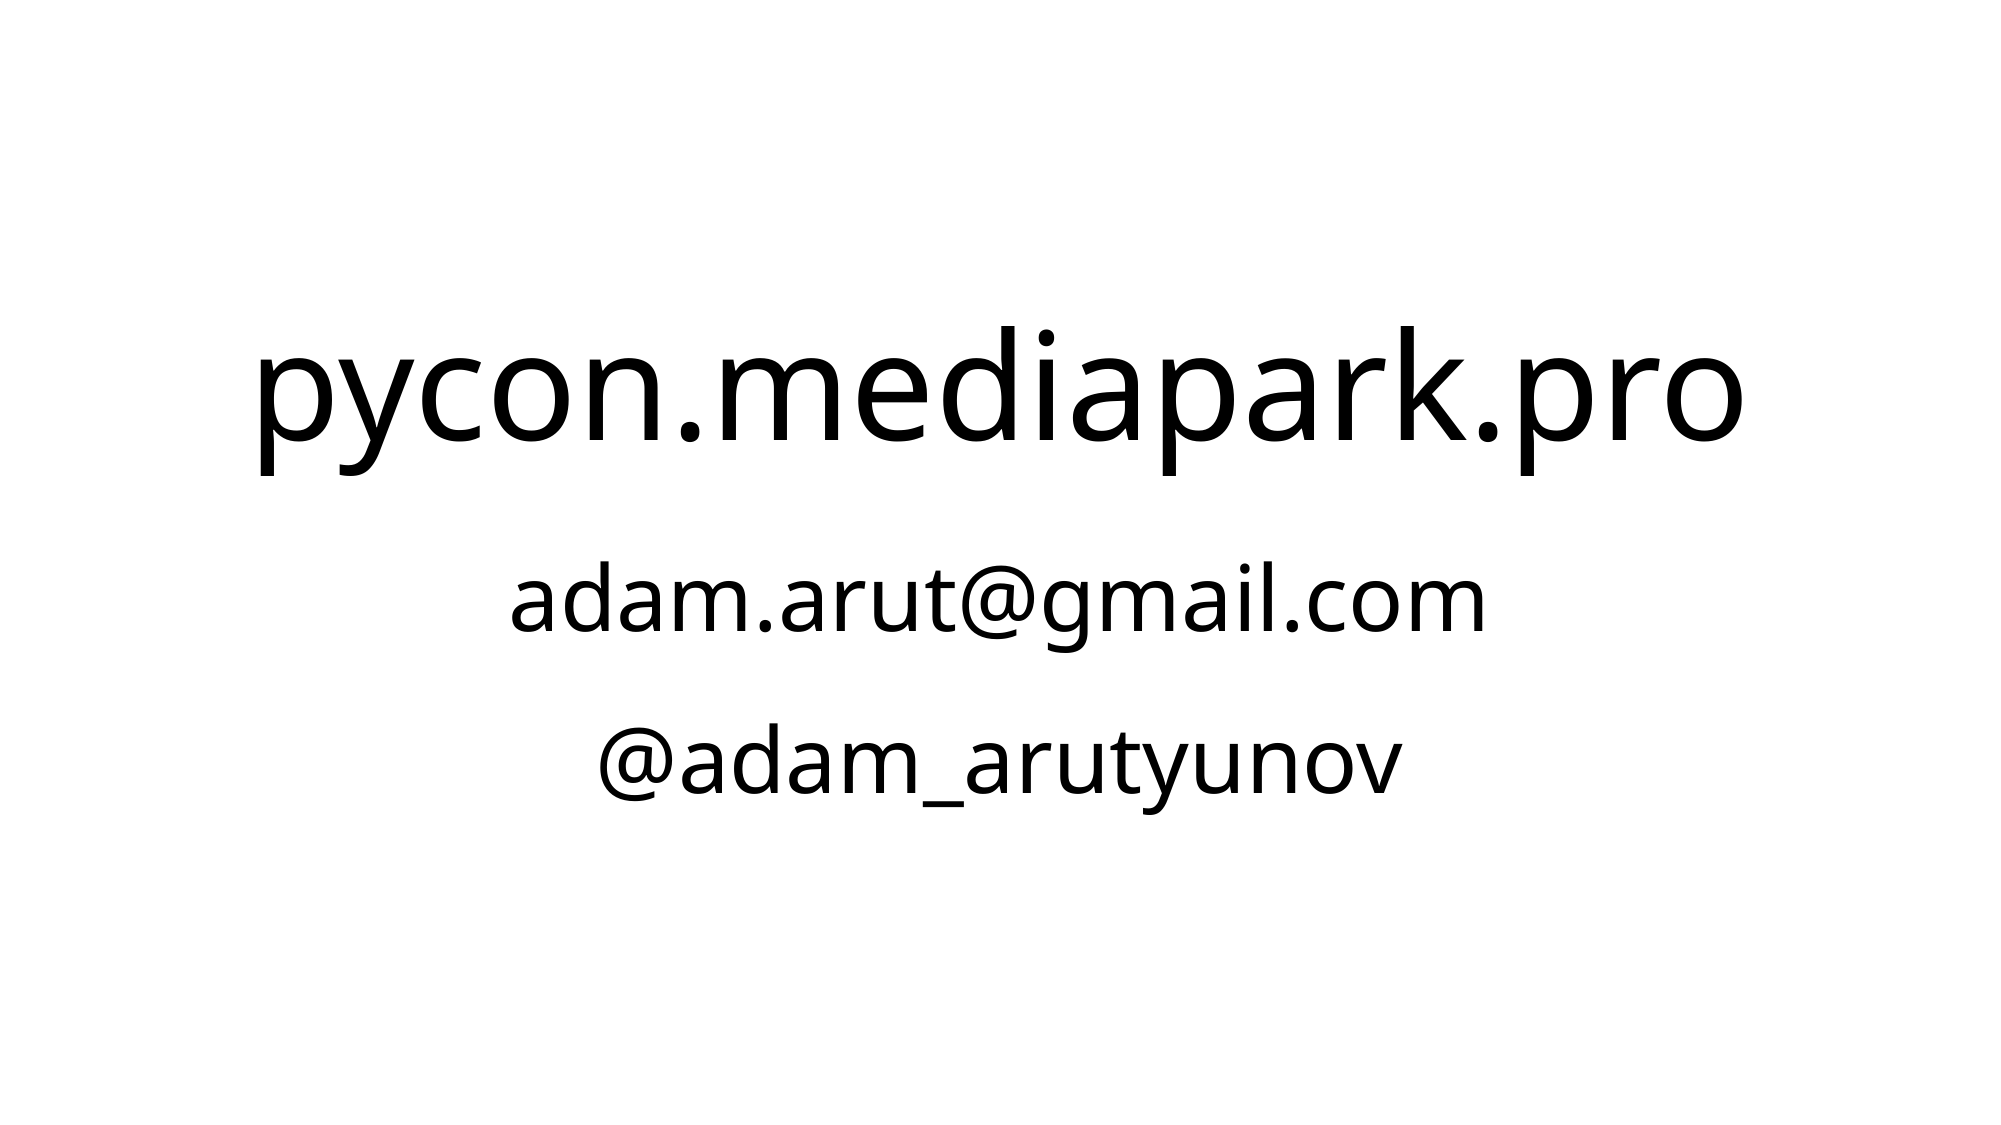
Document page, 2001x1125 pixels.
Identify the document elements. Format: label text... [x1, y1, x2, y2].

text_box pycon.mediapark.pro [234, 283, 1766, 479]
text_box adam.arut@gmail.com [493, 532, 1506, 658]
text_box @adam_arutyunov [581, 694, 1419, 820]
